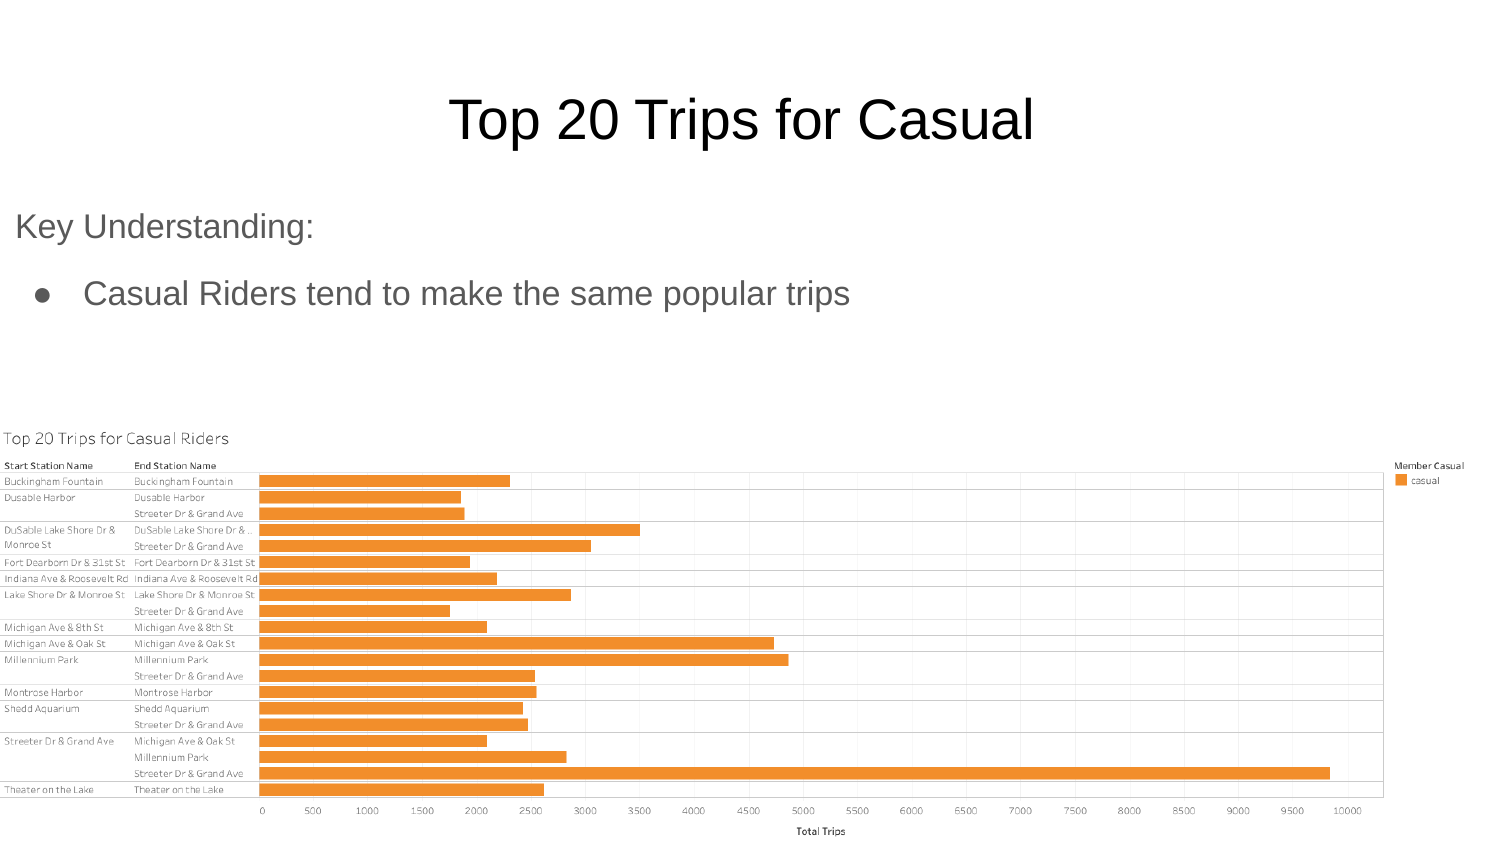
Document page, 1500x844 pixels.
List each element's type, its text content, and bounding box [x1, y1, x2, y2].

picture [0, 421, 1500, 844]
list Key Understanding: Casual Riders tend to make the same popular trips [0, 187, 1449, 329]
title Top 20 Trips for Casual [51, 72, 1449, 167]
